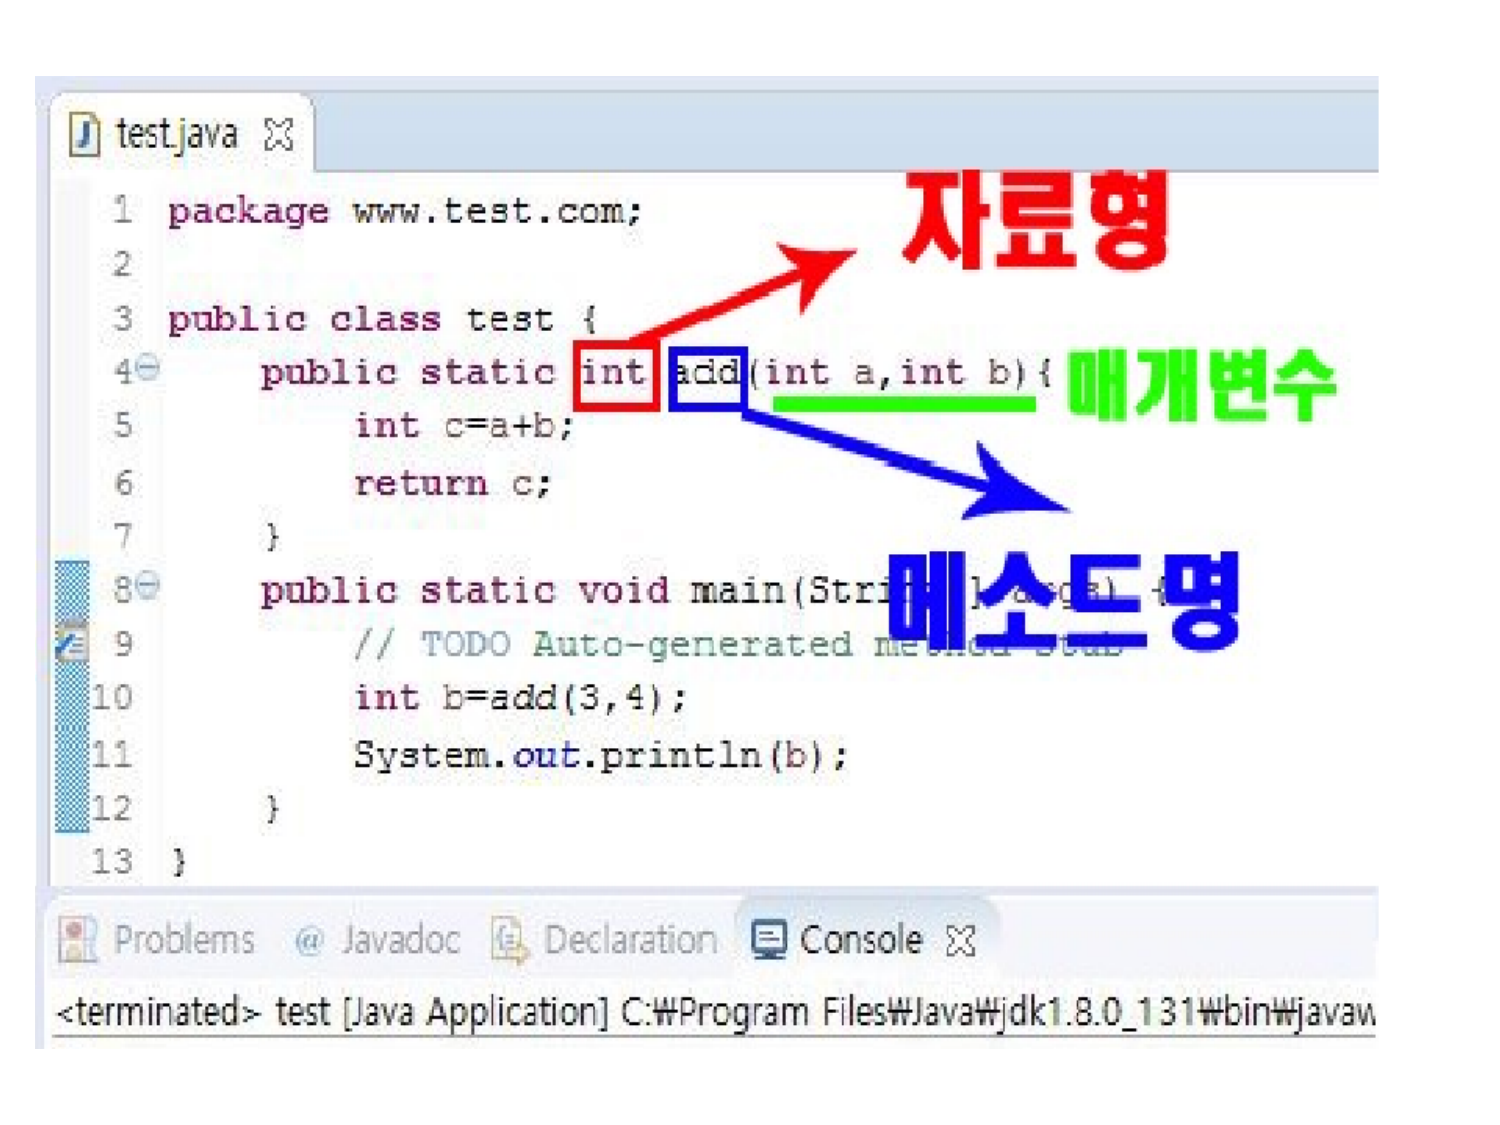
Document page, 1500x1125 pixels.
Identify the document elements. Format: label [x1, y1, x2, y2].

picture [35, 76, 1465, 1049]
